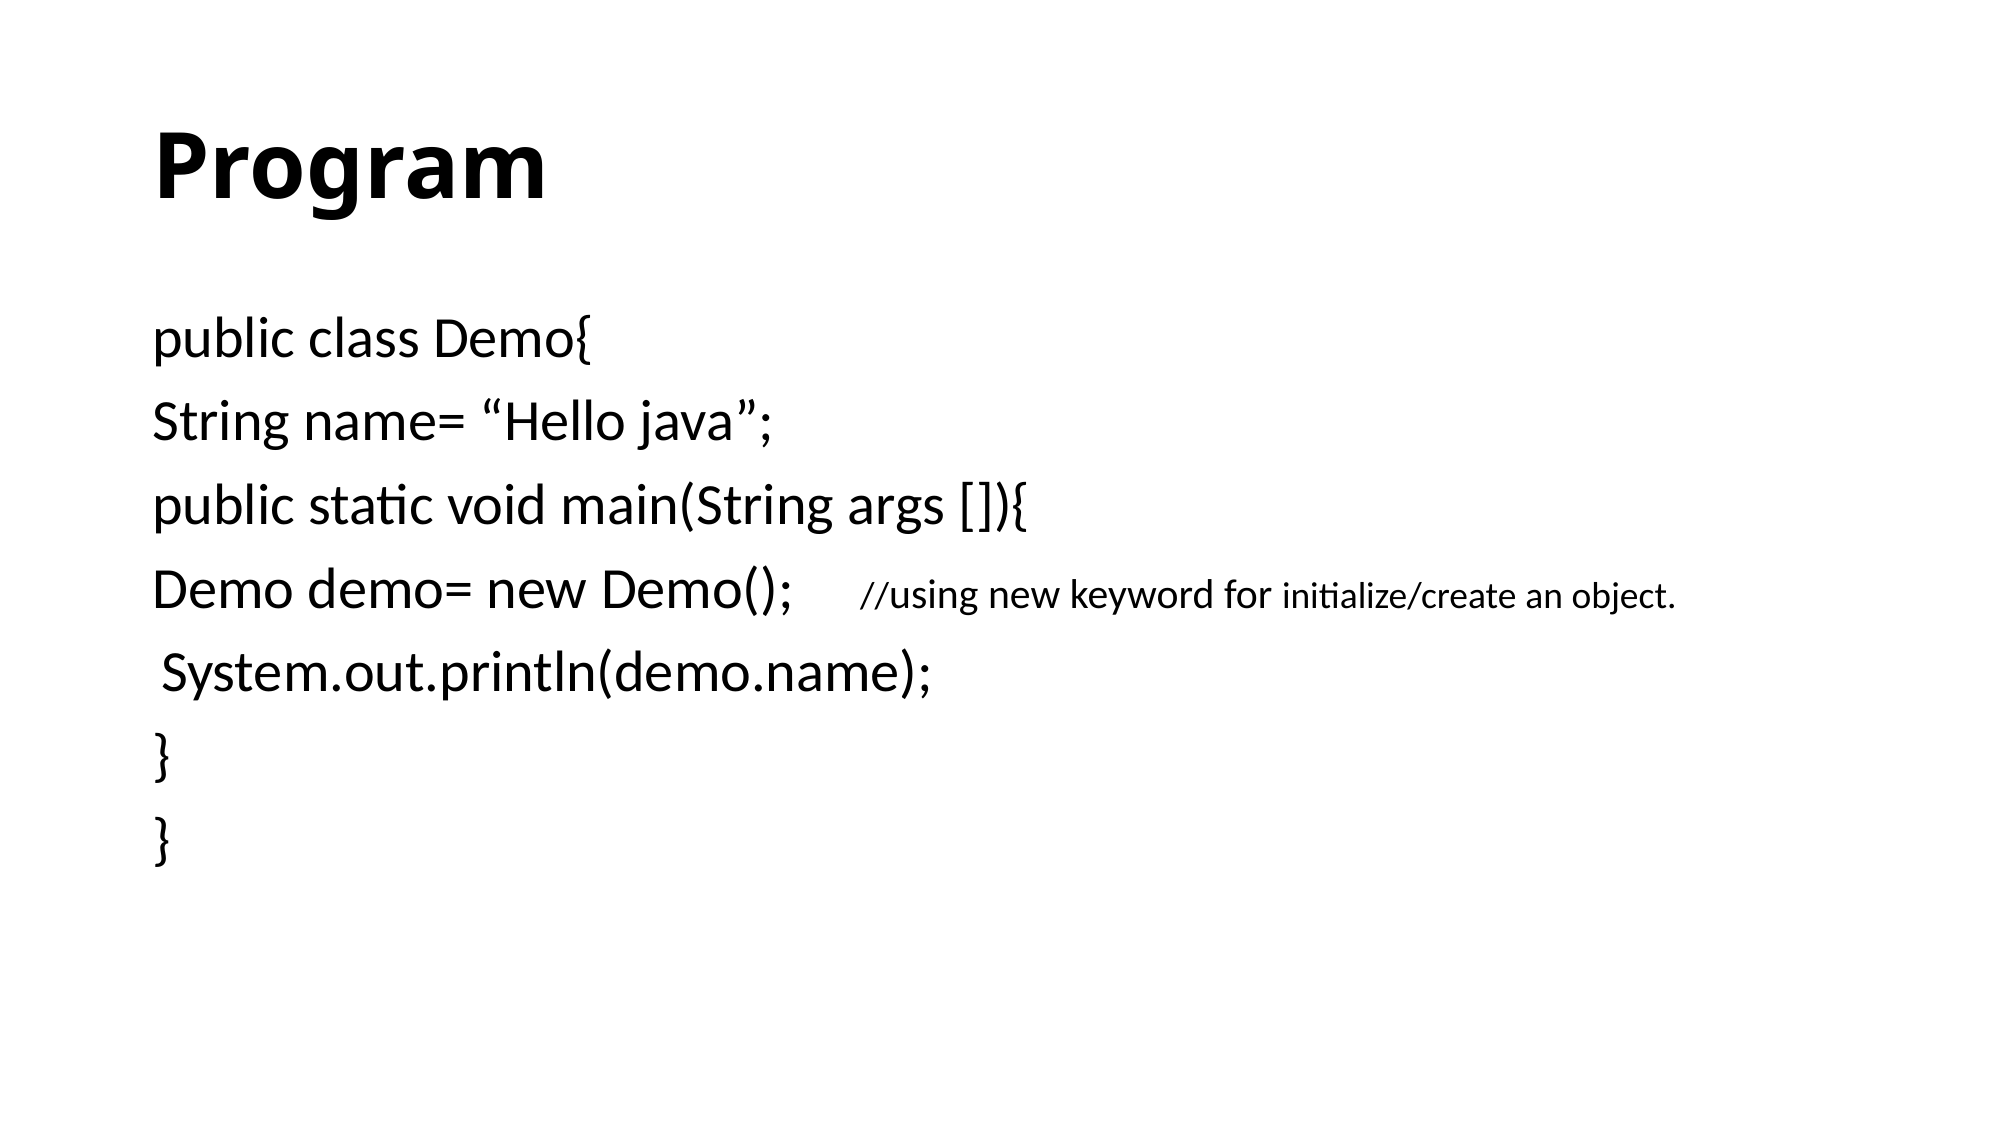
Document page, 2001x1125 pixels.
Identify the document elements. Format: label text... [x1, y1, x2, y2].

title Program [137, 59, 1863, 278]
list public class Demo{ String name= “Hello java”; public static void main(String args []){ Demo demo= new Demo(); //using new keyword for initialize/create an object. System.out.println(demo.name); } } [137, 299, 1863, 1014]
